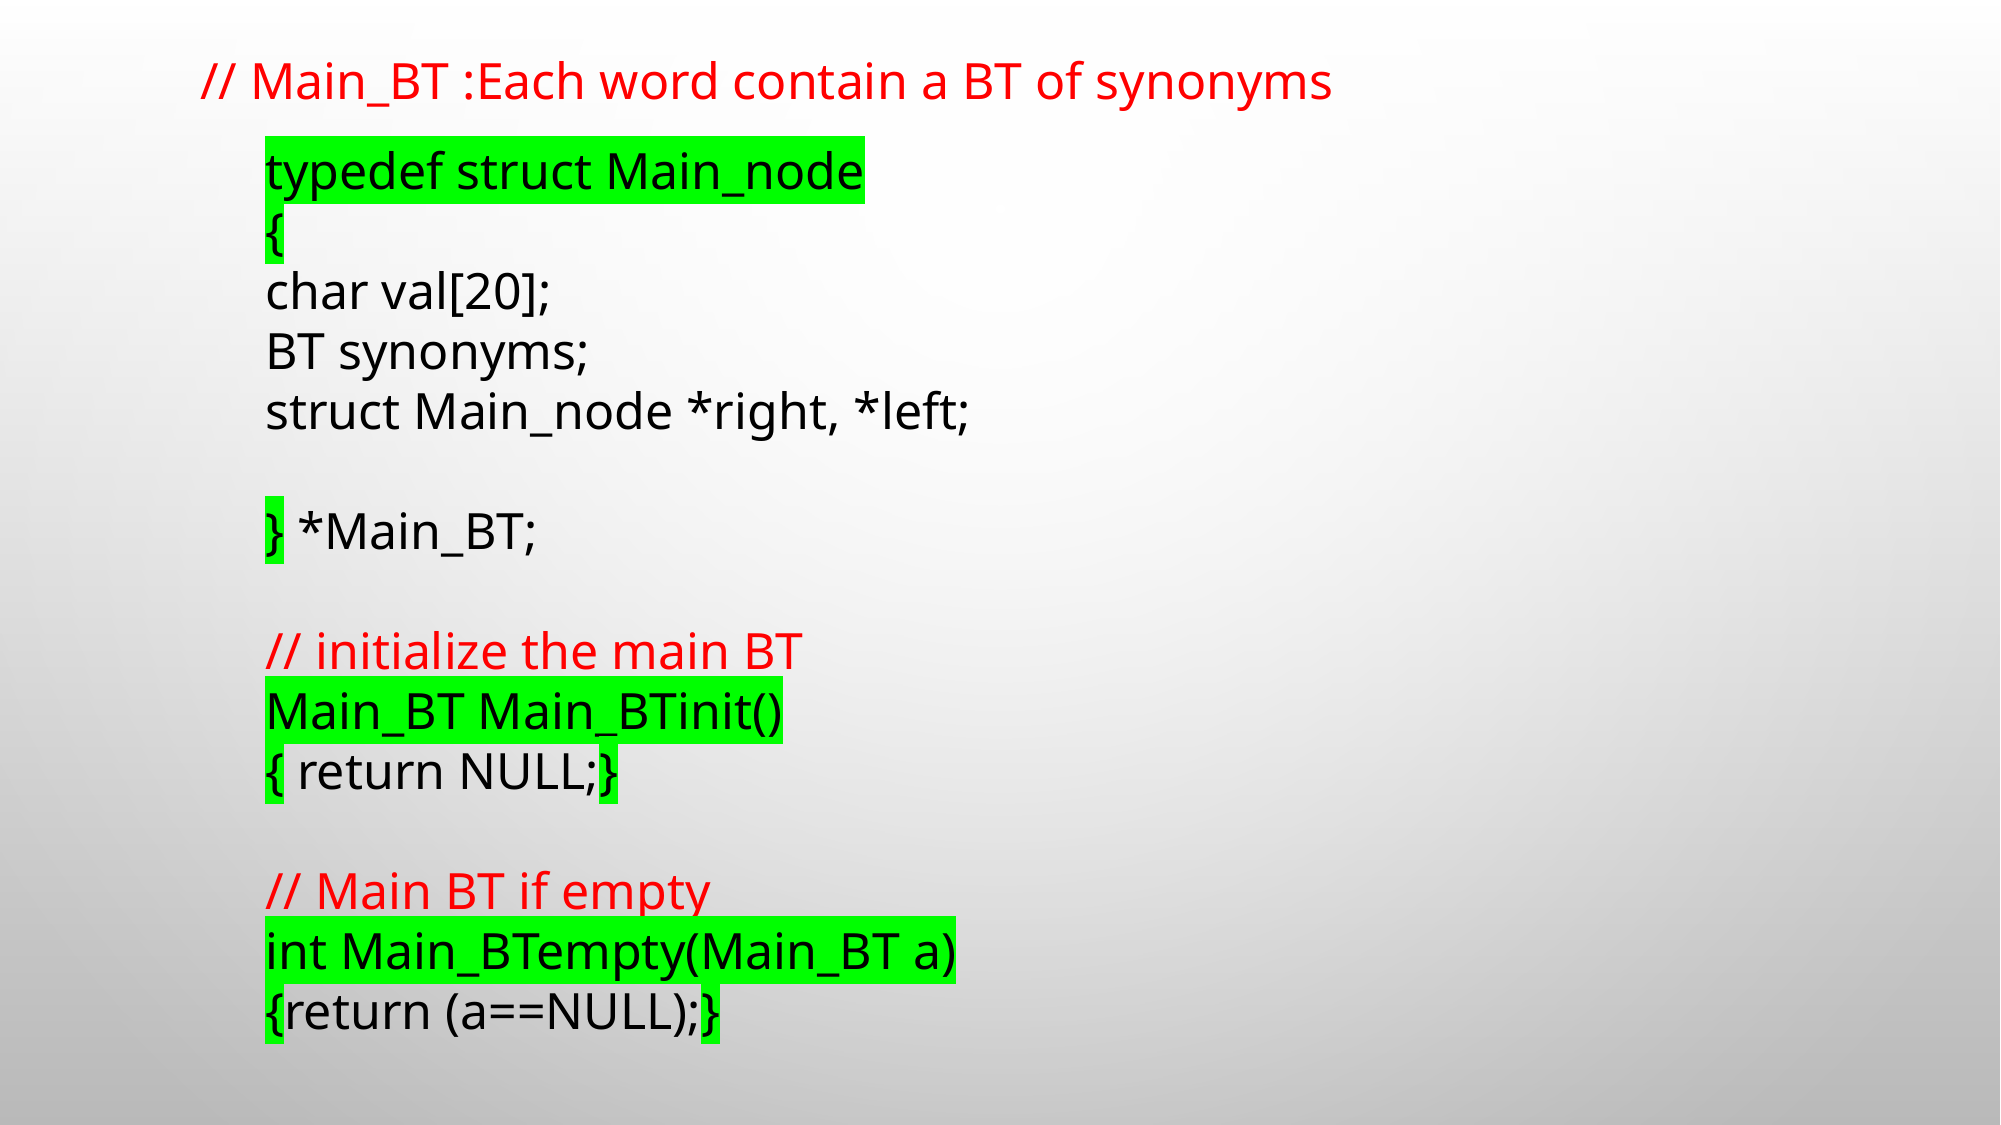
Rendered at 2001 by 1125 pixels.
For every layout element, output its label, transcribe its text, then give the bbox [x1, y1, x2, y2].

text_box // Main_BT :Each word contain a BT of synonyms [185, 41, 1419, 117]
picture [0, 0, 2000, 1125]
text_box typedef struct Main_node { char val[20]; BT synonyms; struct Main_node *right, *left; } *Main_BT; // initialize the main BT Main_BT Main_BTinit() { return NULL;} // Main BT if empty int Main_BTempty(Main_BT a) {return (a==NULL);} [250, 132, 1421, 1092]
